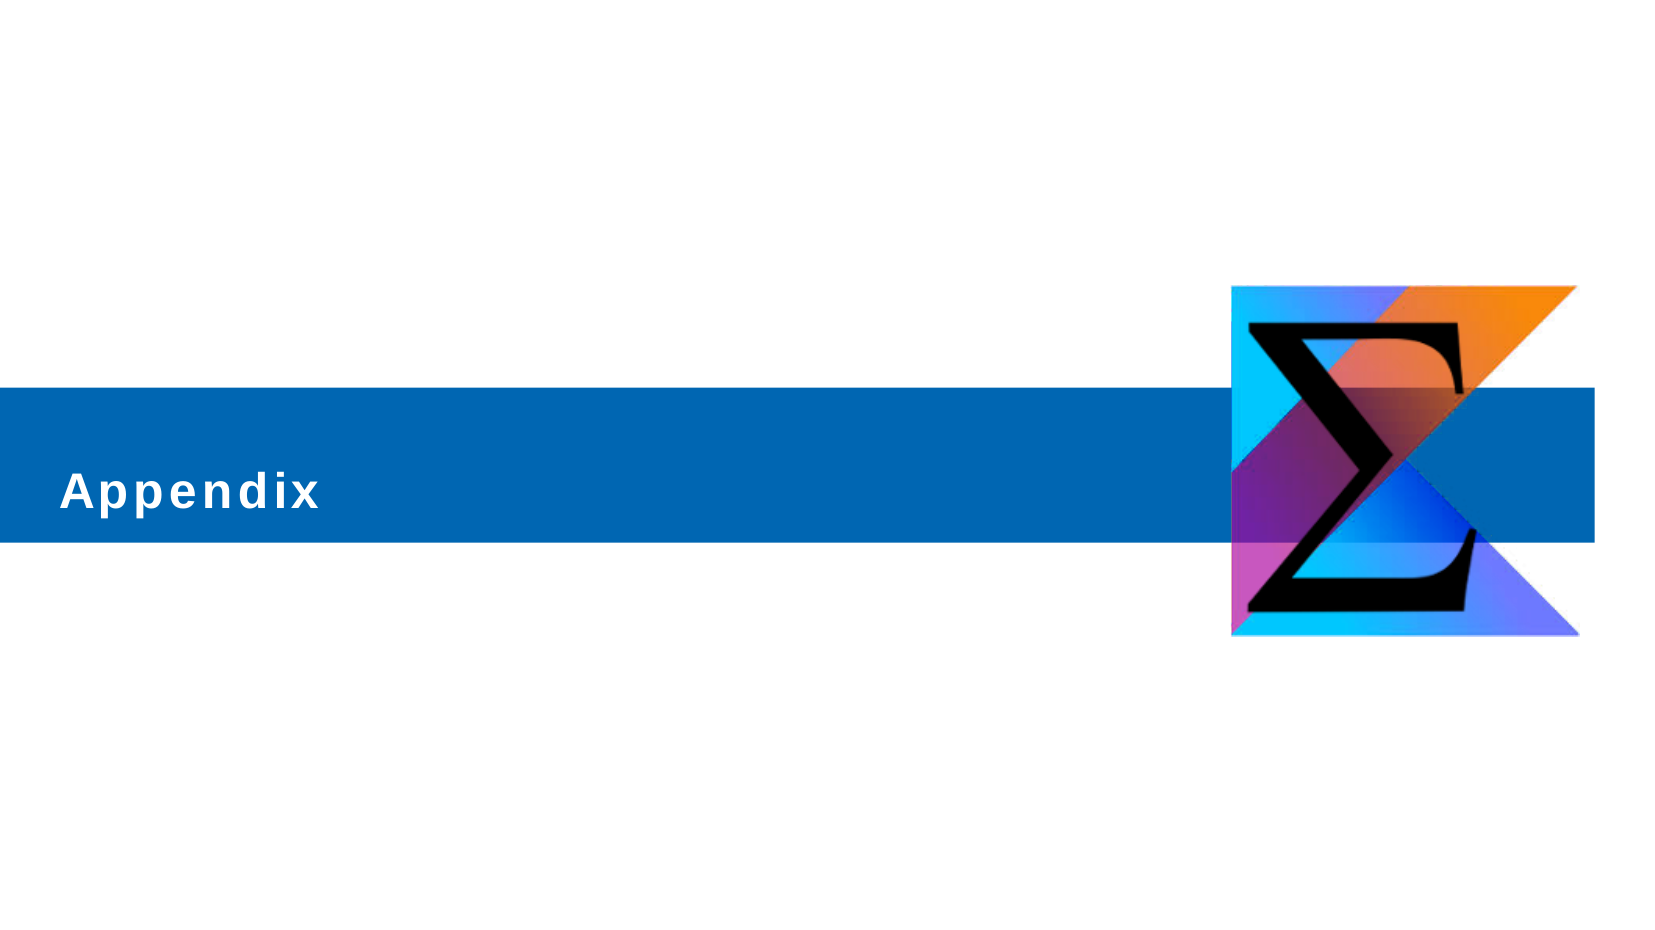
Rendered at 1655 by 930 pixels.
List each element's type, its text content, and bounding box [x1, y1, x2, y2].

title Appendix [56, 456, 326, 614]
text_box [1230, 285, 1580, 637]
